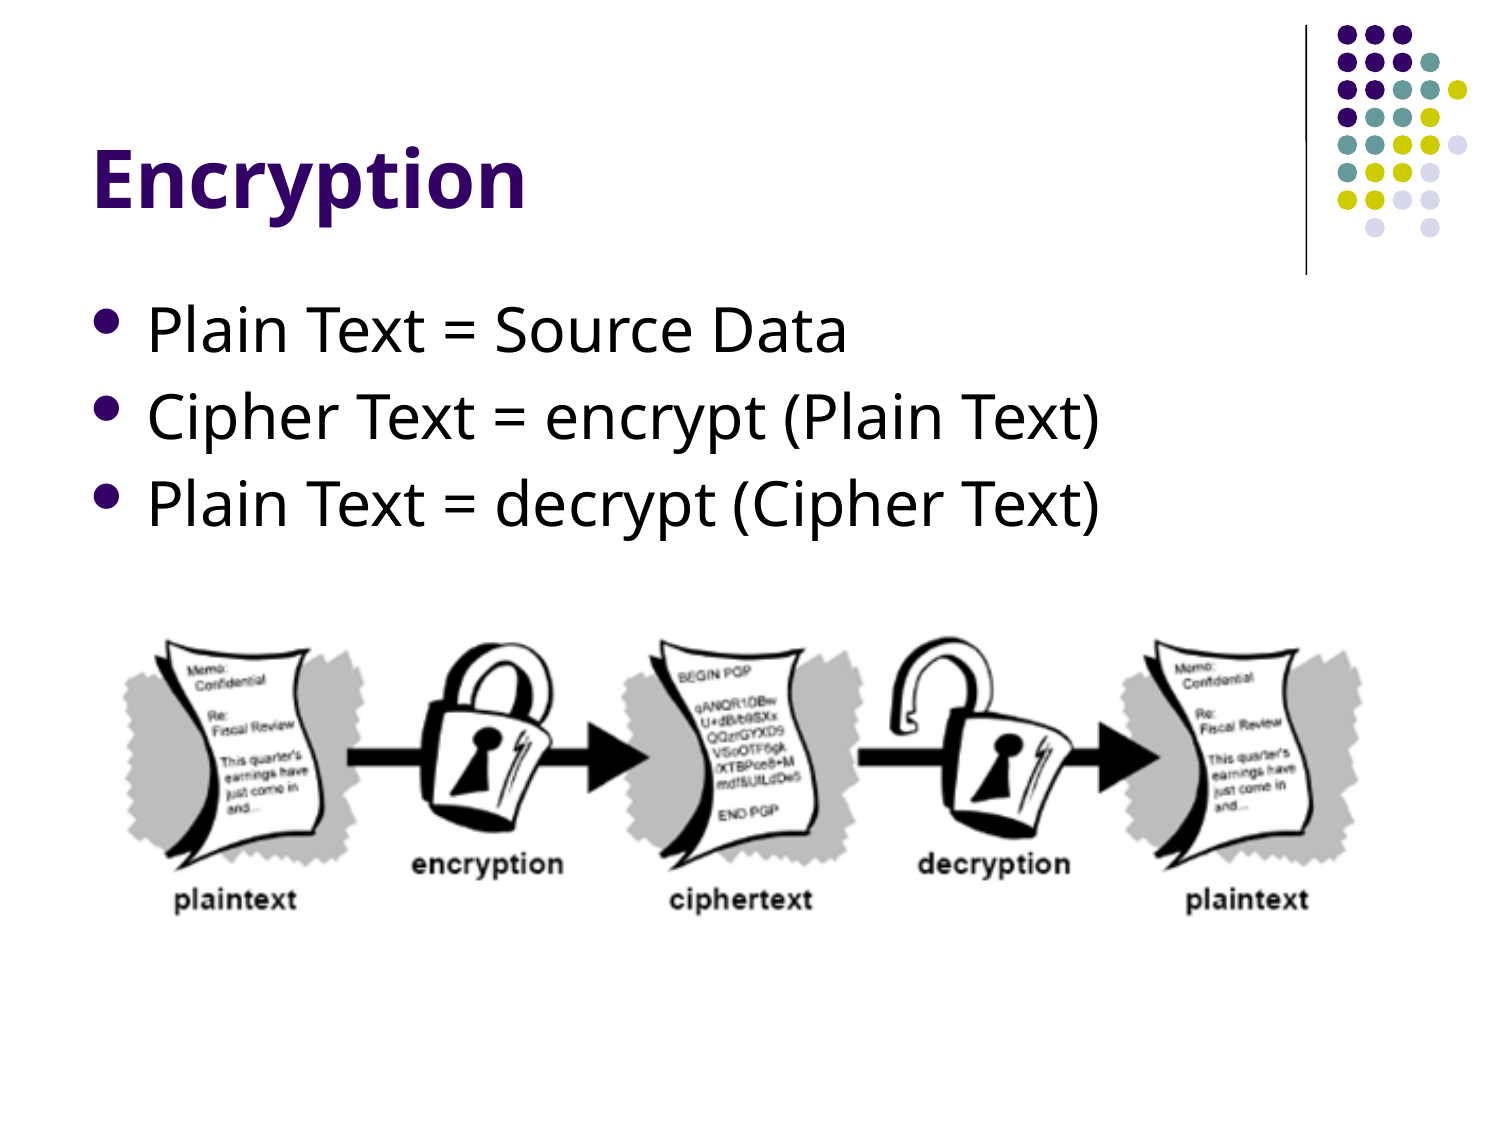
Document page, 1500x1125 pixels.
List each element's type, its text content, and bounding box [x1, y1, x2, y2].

list Plain Text = Source Data Cipher Text = encrypt (Plain Text) Plain Text = decrypt (Cipher Text) [74, 281, 1426, 599]
picture [99, 609, 1388, 953]
title Encryption [74, 19, 1313, 233]
